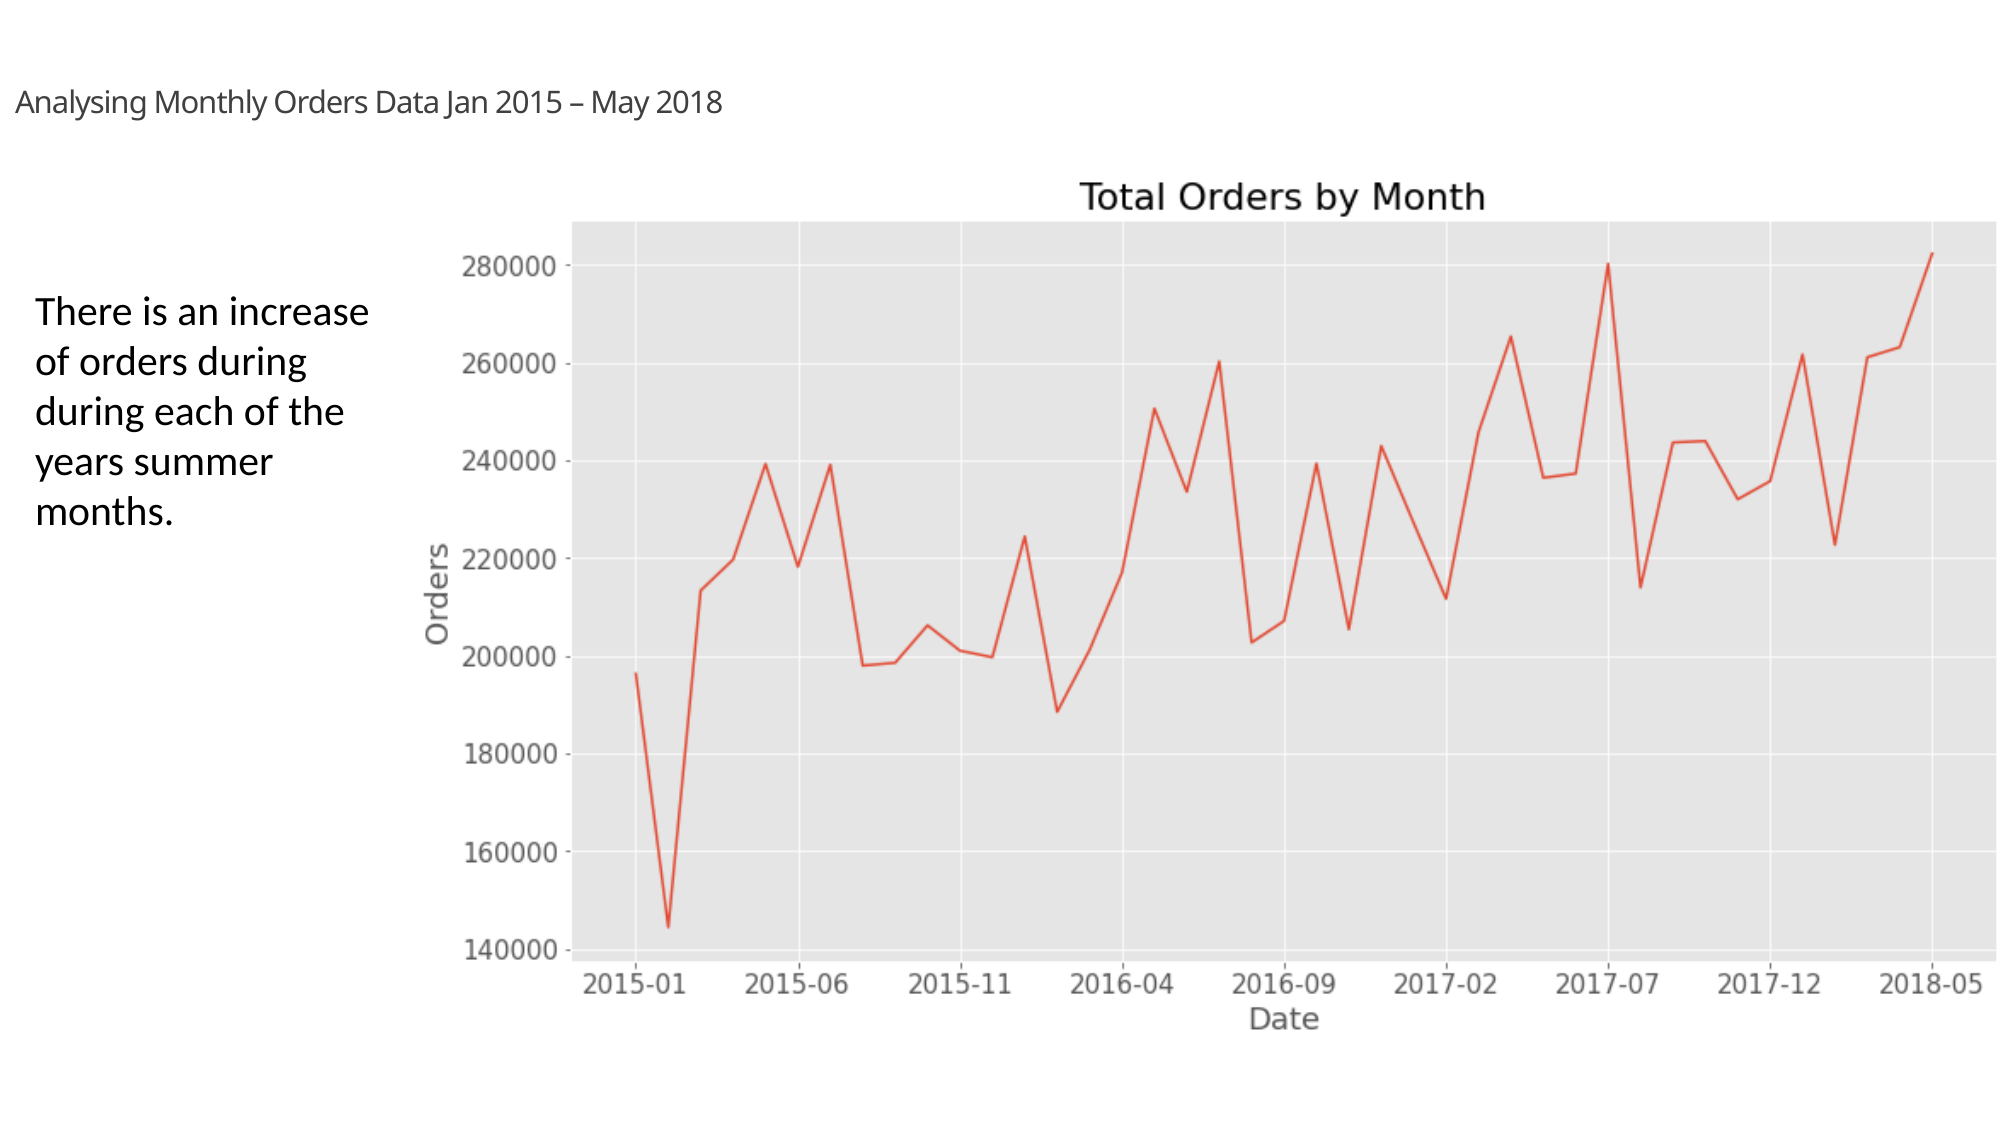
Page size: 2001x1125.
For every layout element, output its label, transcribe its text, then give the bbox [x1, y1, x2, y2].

title Analysing Monthly Orders Data Jan 2015 – May 2018 [0, 14, 1920, 128]
picture [402, 175, 2000, 1041]
text_box There is an increase of orders during during each of the years summer months. [20, 276, 400, 541]
